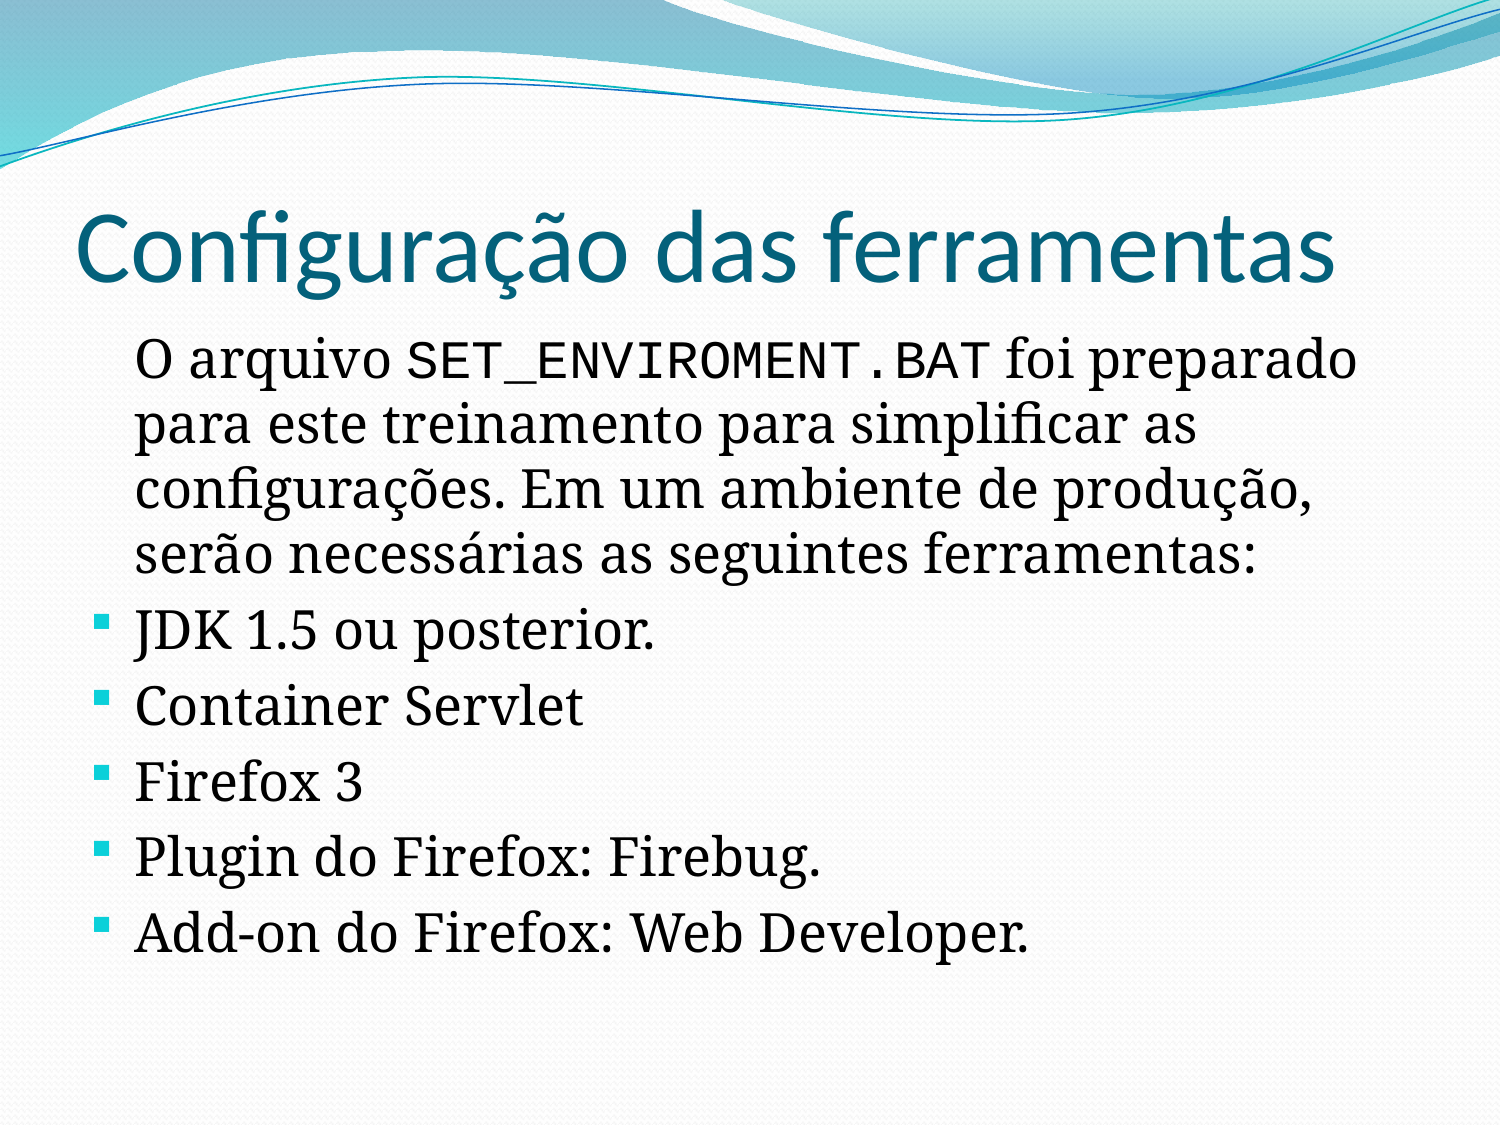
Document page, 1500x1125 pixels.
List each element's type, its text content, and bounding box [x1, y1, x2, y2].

title Configuração das ferramentas [75, 115, 1425, 303]
list O arquivo SET_ENVIROMENT.BAT foi preparado para este treinamento para simplificar as configurações. Em um ambiente de produção, serão necessárias as seguintes ferramentas: JDK 1.5 ou posterior. Container Servlet Firefox 3 Plugin do Firefox: Firebug. Add-on do Firefox: Web Developer. [75, 317, 1425, 1038]
